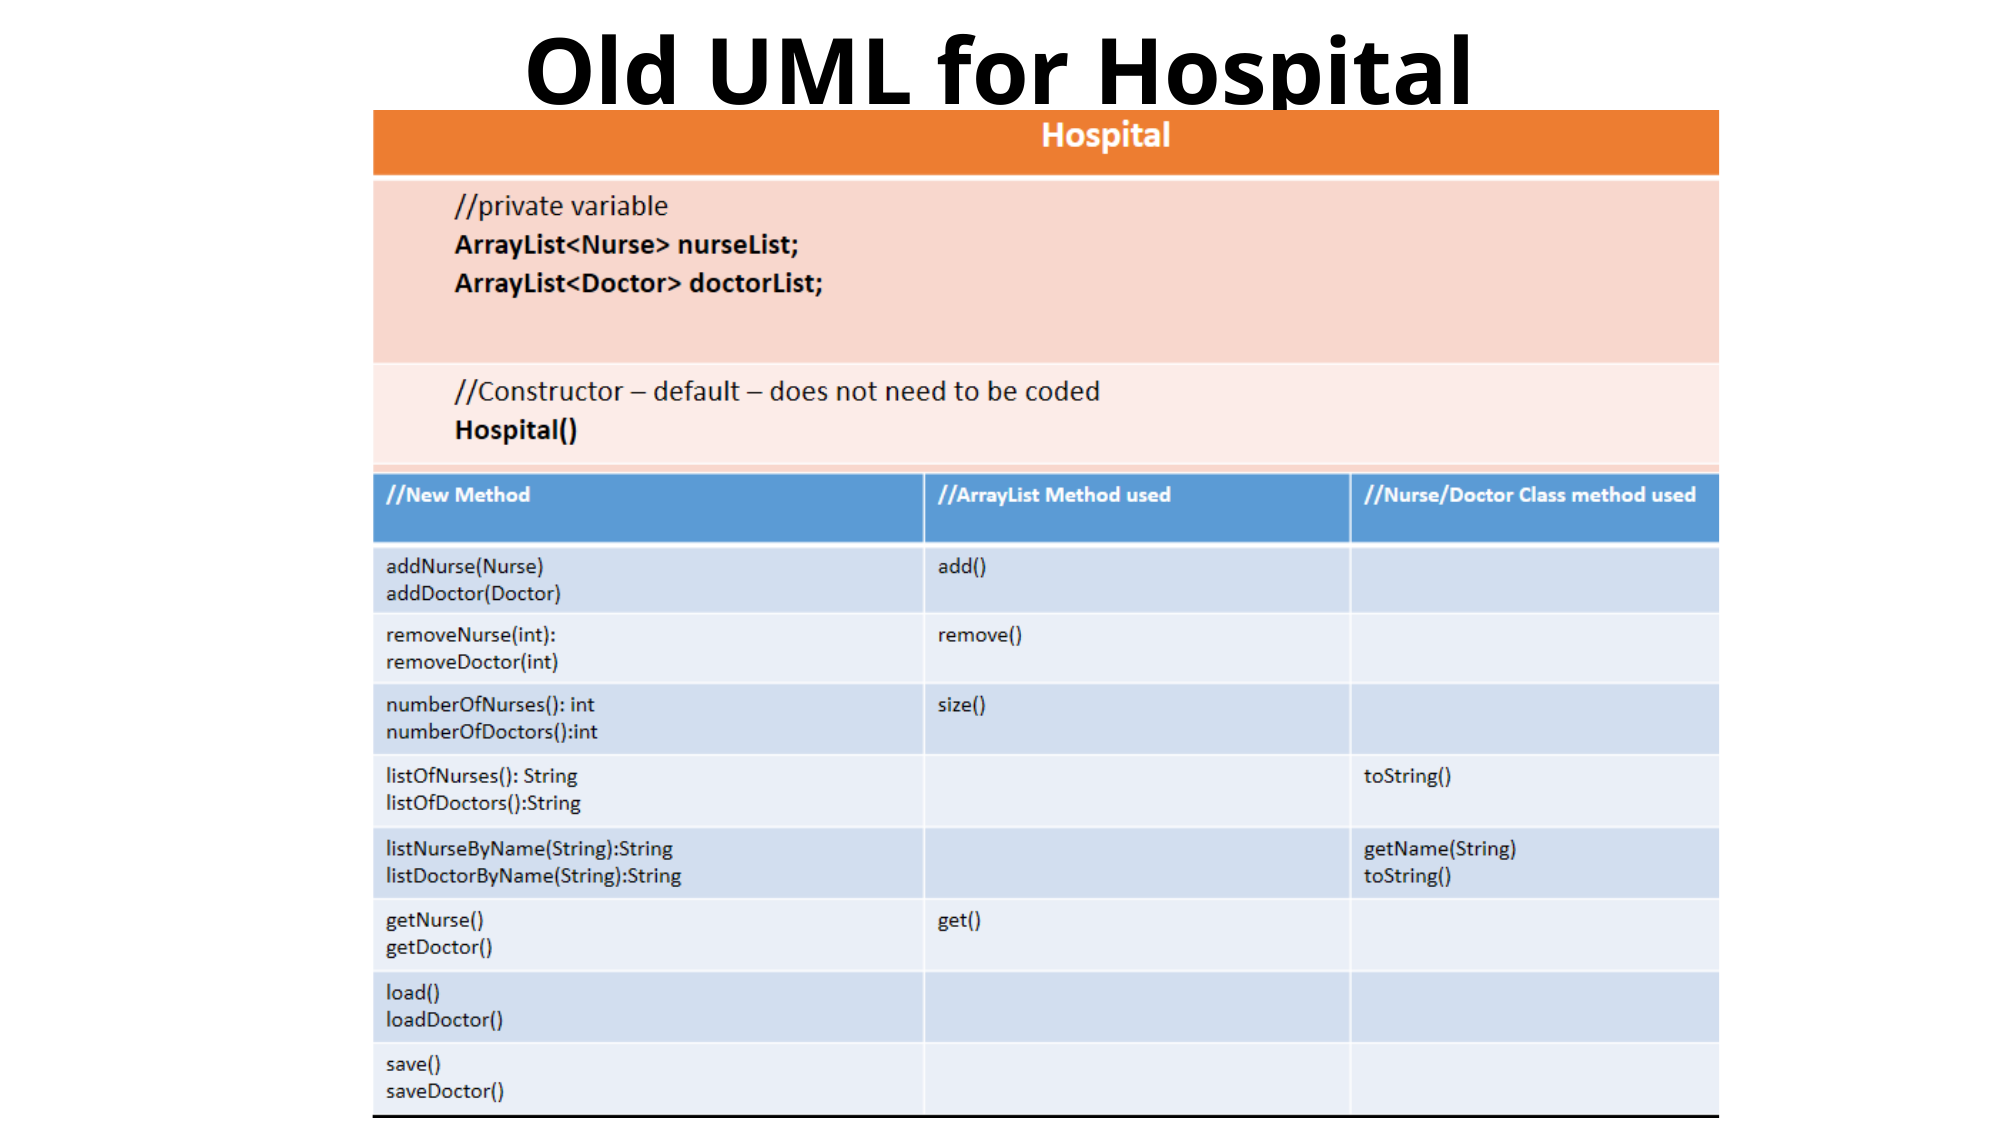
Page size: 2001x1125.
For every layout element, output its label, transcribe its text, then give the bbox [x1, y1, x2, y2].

title Old UML for Hospital [137, 20, 1863, 239]
picture [372, 110, 1720, 1118]
